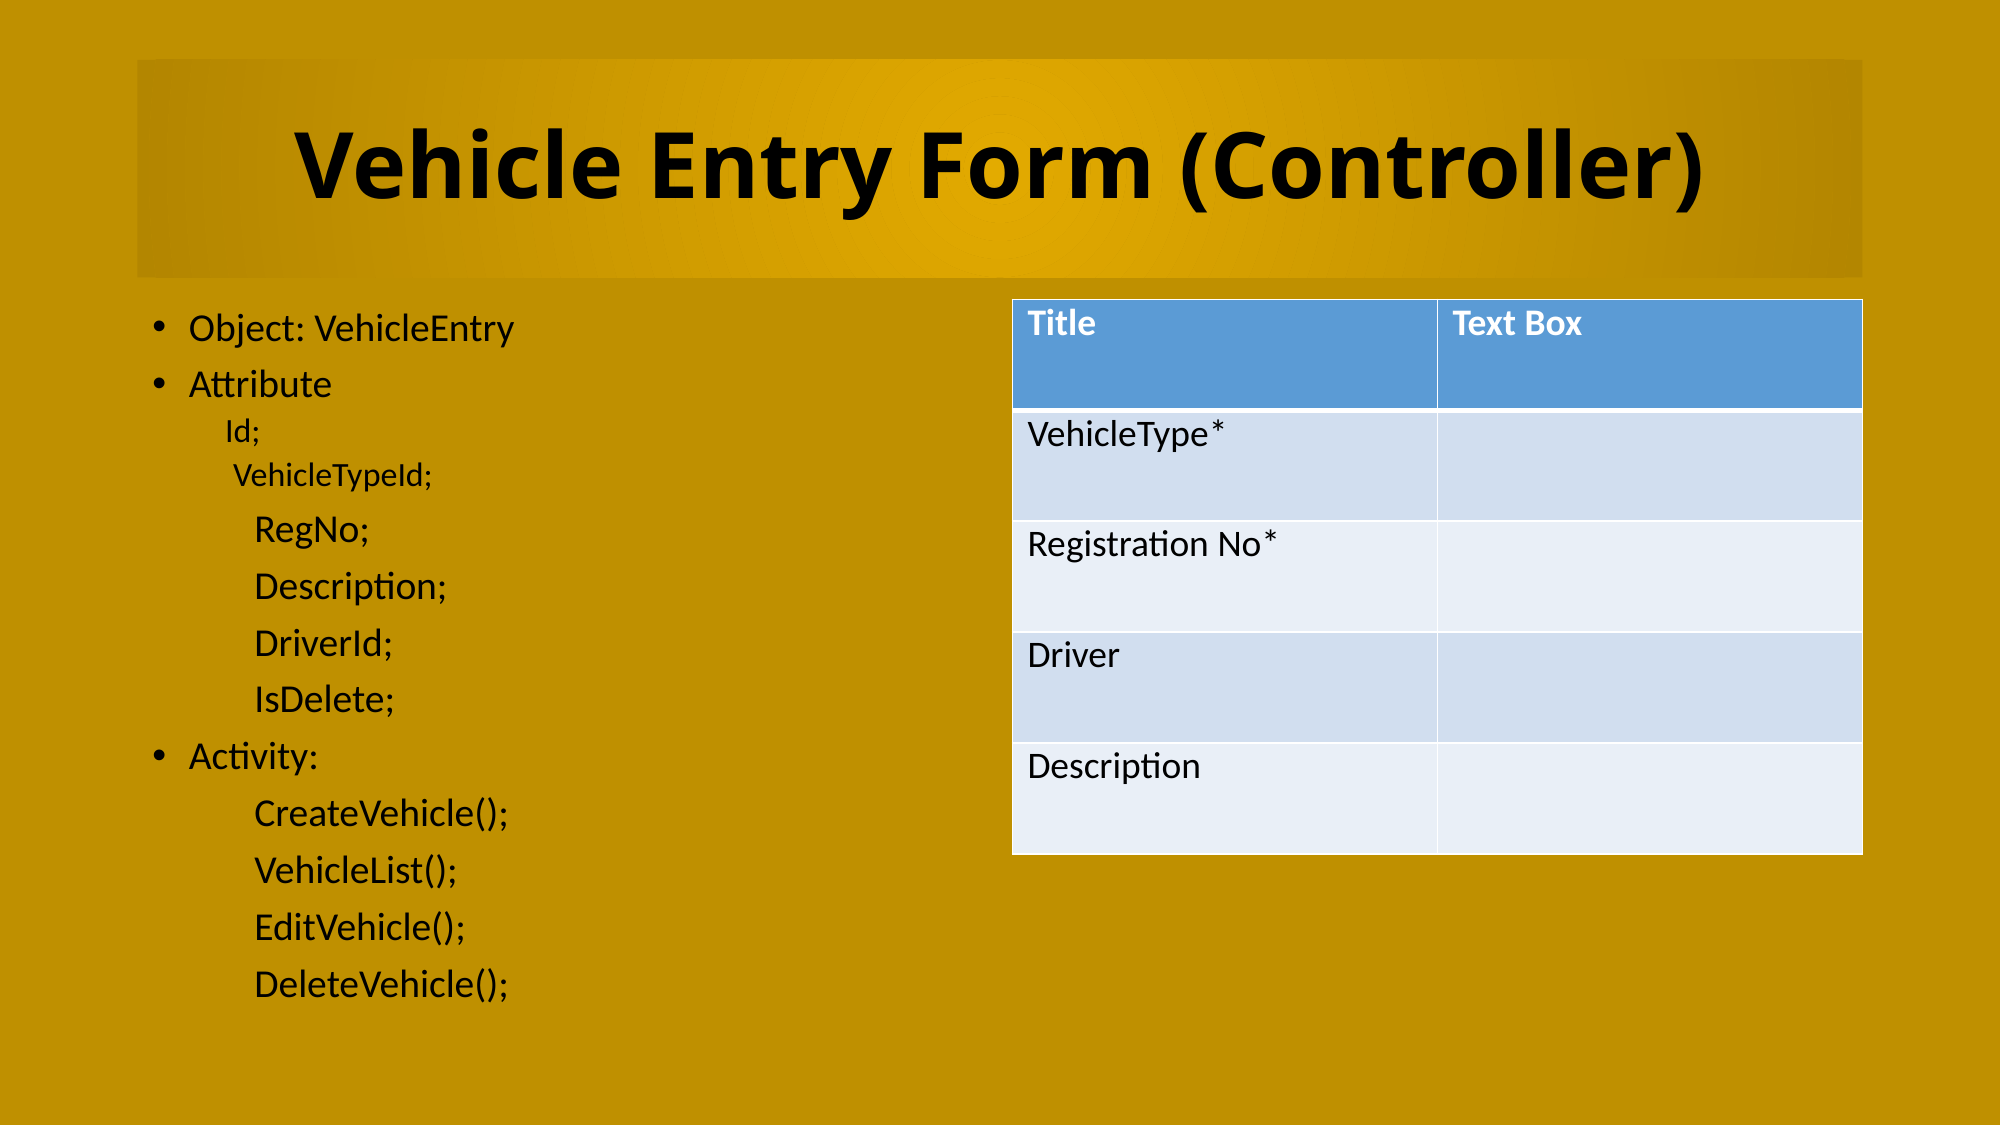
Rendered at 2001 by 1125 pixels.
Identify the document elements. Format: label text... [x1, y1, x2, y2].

table_cell [1438, 413, 1862, 520]
table_cell Registration No* [1013, 522, 1437, 631]
table_header Title [1013, 300, 1437, 408]
table_cell VehicleType* [1013, 413, 1437, 520]
title Vehicle Entry Form (Controller) [137, 59, 1863, 278]
table_header Text Box [1438, 300, 1862, 408]
list Object: VehicleEntry Attribute Id; VehicleTypeId; RegNo; Description; DriverId; IsDelete; Activity: CreateVehicle(); VehicleList(); EditVehicle(); DeleteVehicle(); [137, 299, 988, 1014]
table_cell [1438, 522, 1862, 631]
table_cell Description [1013, 744, 1437, 853]
table_cell [1438, 744, 1862, 853]
table_cell [1438, 633, 1862, 742]
table_cell Driver [1013, 633, 1437, 742]
